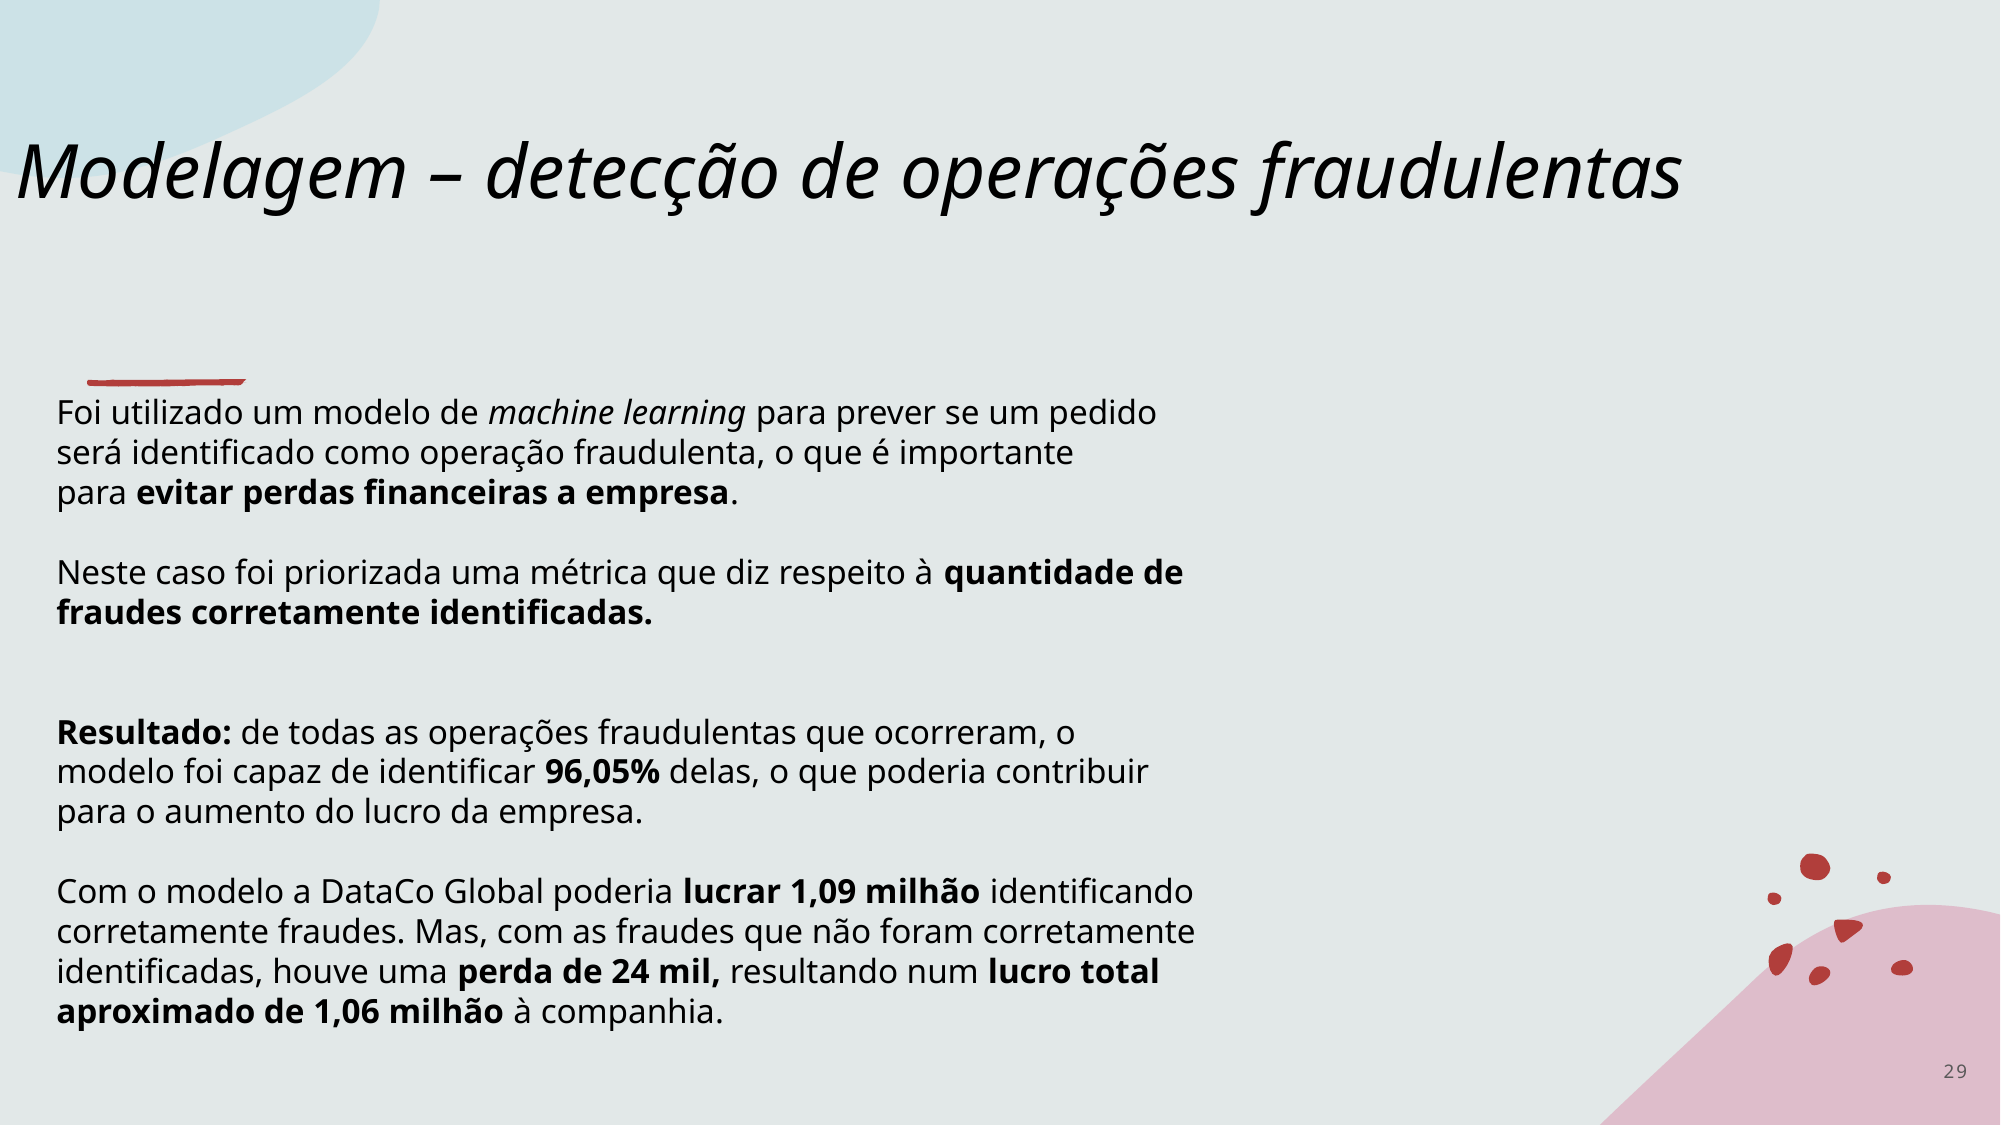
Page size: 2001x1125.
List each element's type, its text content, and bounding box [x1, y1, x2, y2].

text_box Foi utilizado um modelo de machine learning para prever se um pedido será identificado como operação fraudulenta, o que é importante para evitar perdas financeiras a empresa. Neste caso foi priorizada uma métrica que diz respeito à quantidade de fraudes corretamente identificadas. Resultado: de todas as operações fraudulentas que ocorreram, o modelo foi capaz de identificar 96,05% delas, o que poderia contribuir para o aumento do lucro da empresa. Com o modelo a DataCo Global poderia lucrar 1,09 milhão identificando corretamente fraudes. Mas, com as fraudes que não foram corretamente identificadas, houve uma perda de 24 mil, resultando num lucro total aproximado de 1,06 milhão à companhia. [41, 384, 1213, 1038]
slide_number 29 [1911, 1042, 1999, 1103]
title Modelagem – detecção de operações fraudulentas [0, 37, 1855, 222]
